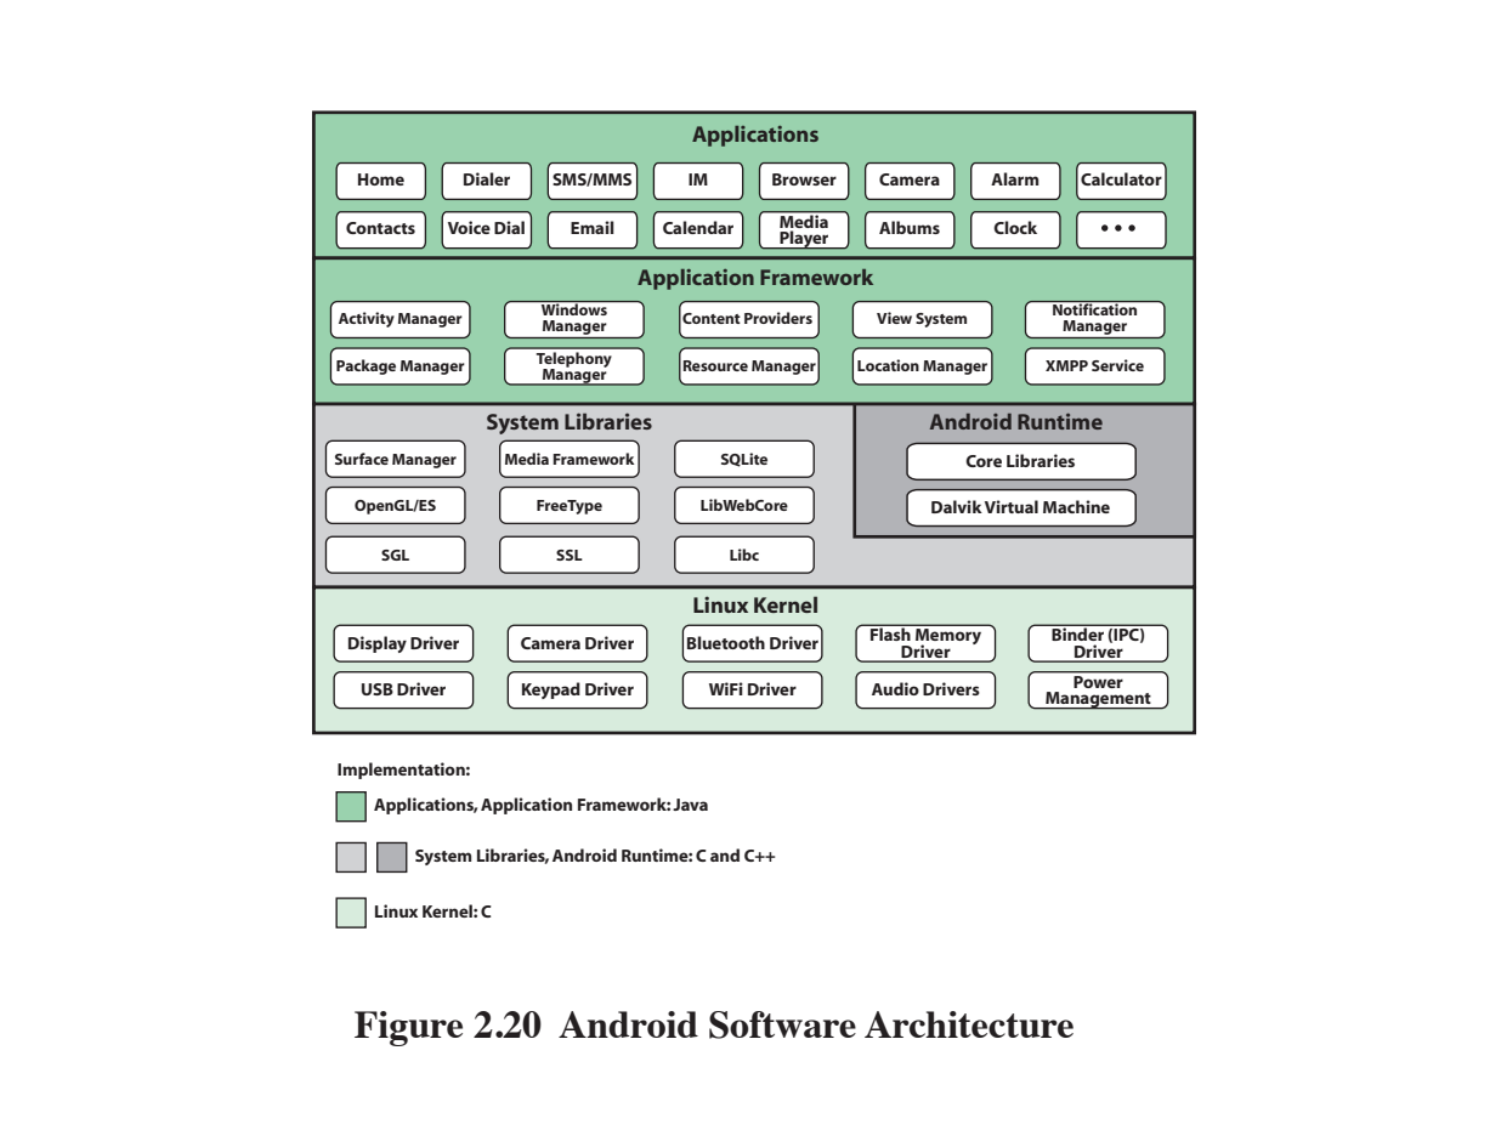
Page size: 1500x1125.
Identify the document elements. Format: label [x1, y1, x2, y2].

picture [249, 81, 1238, 1070]
